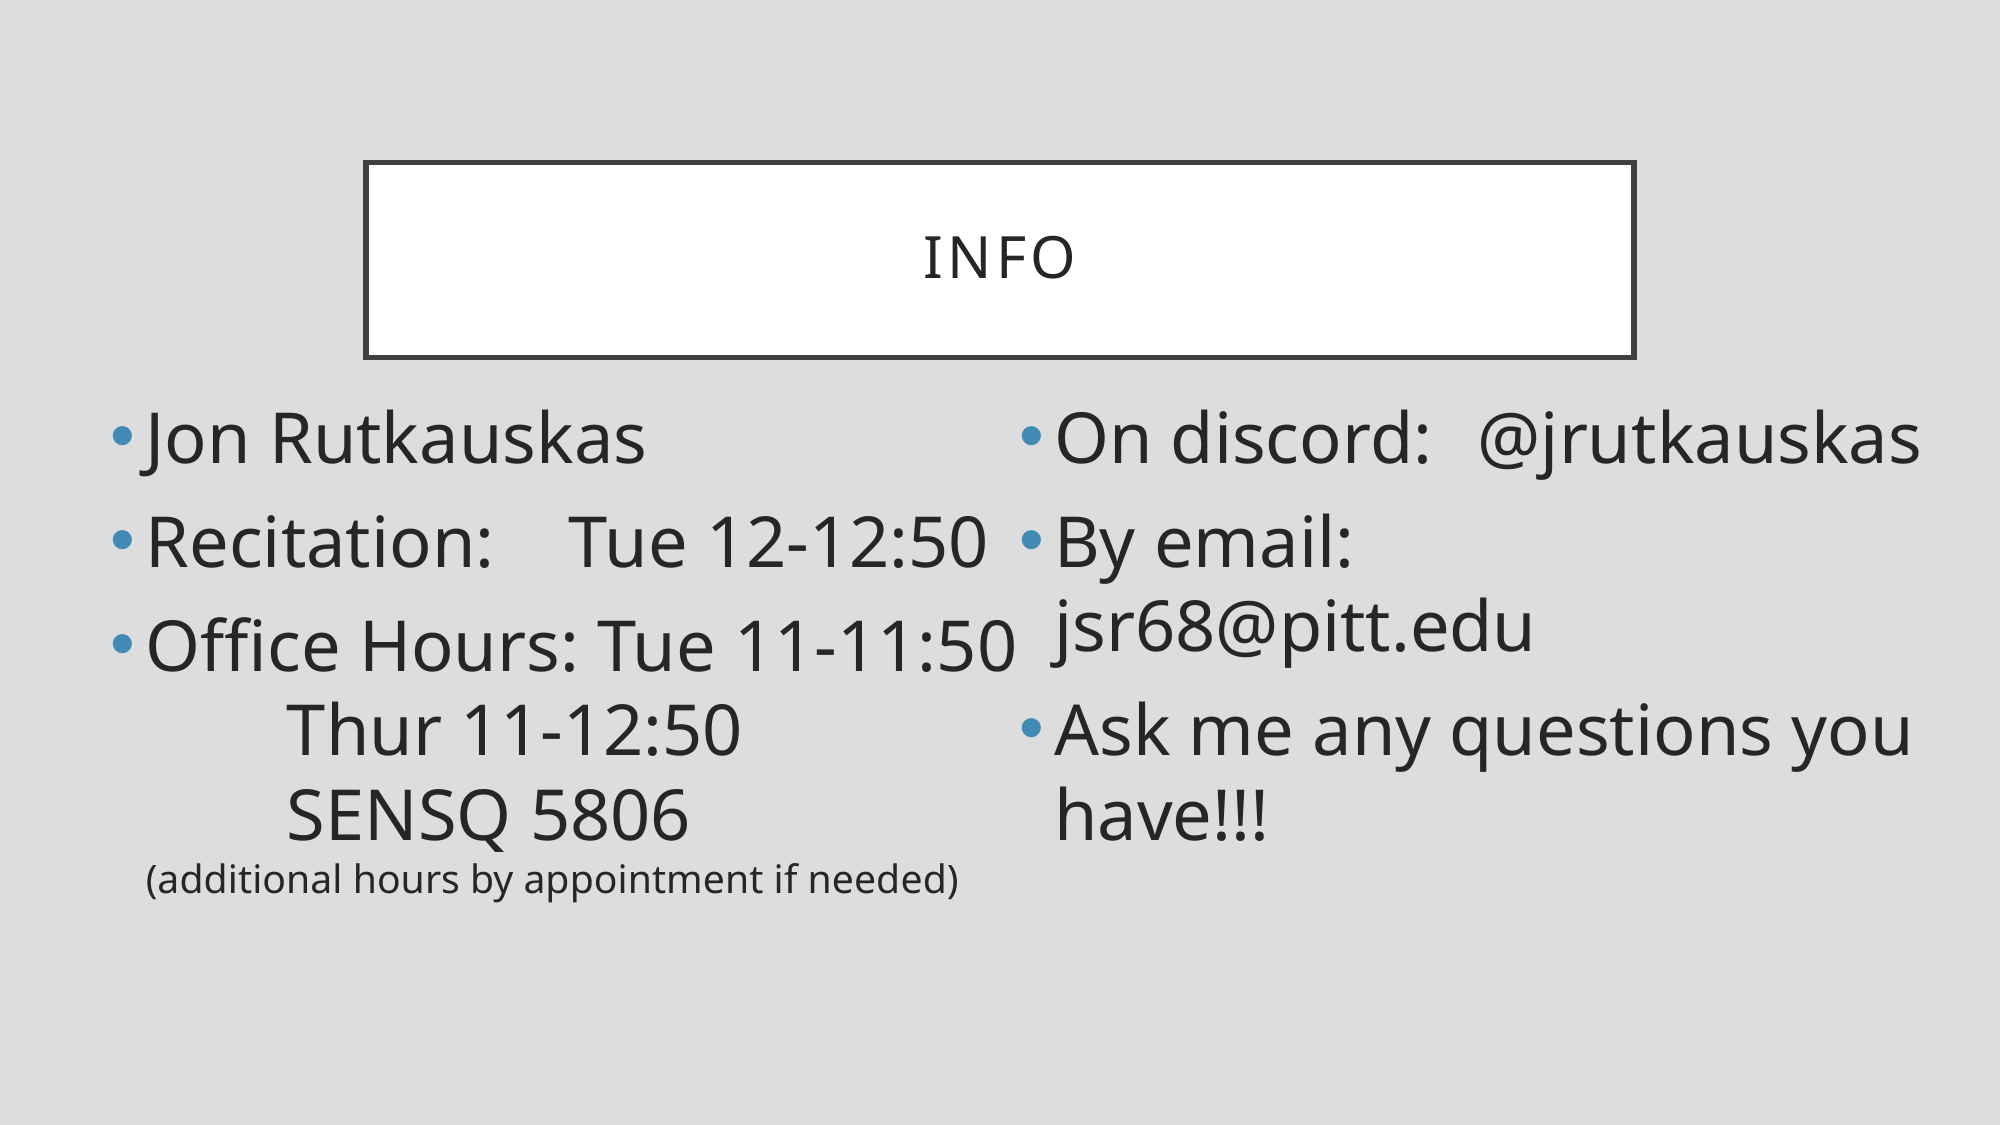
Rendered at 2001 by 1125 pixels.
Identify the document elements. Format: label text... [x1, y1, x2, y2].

list Jon Rutkauskas Recitation: Tue 12-12:50 Office Hours: Tue 11-11:50 Thur 11-12:50 SENSQ 5806 (additional hours by appointment if needed) On discord: @jrutkauskas By email: jsr68@pitt.edu Ask me any questions you have!!! [95, 385, 1943, 1024]
title Info [363, 160, 1637, 360]
